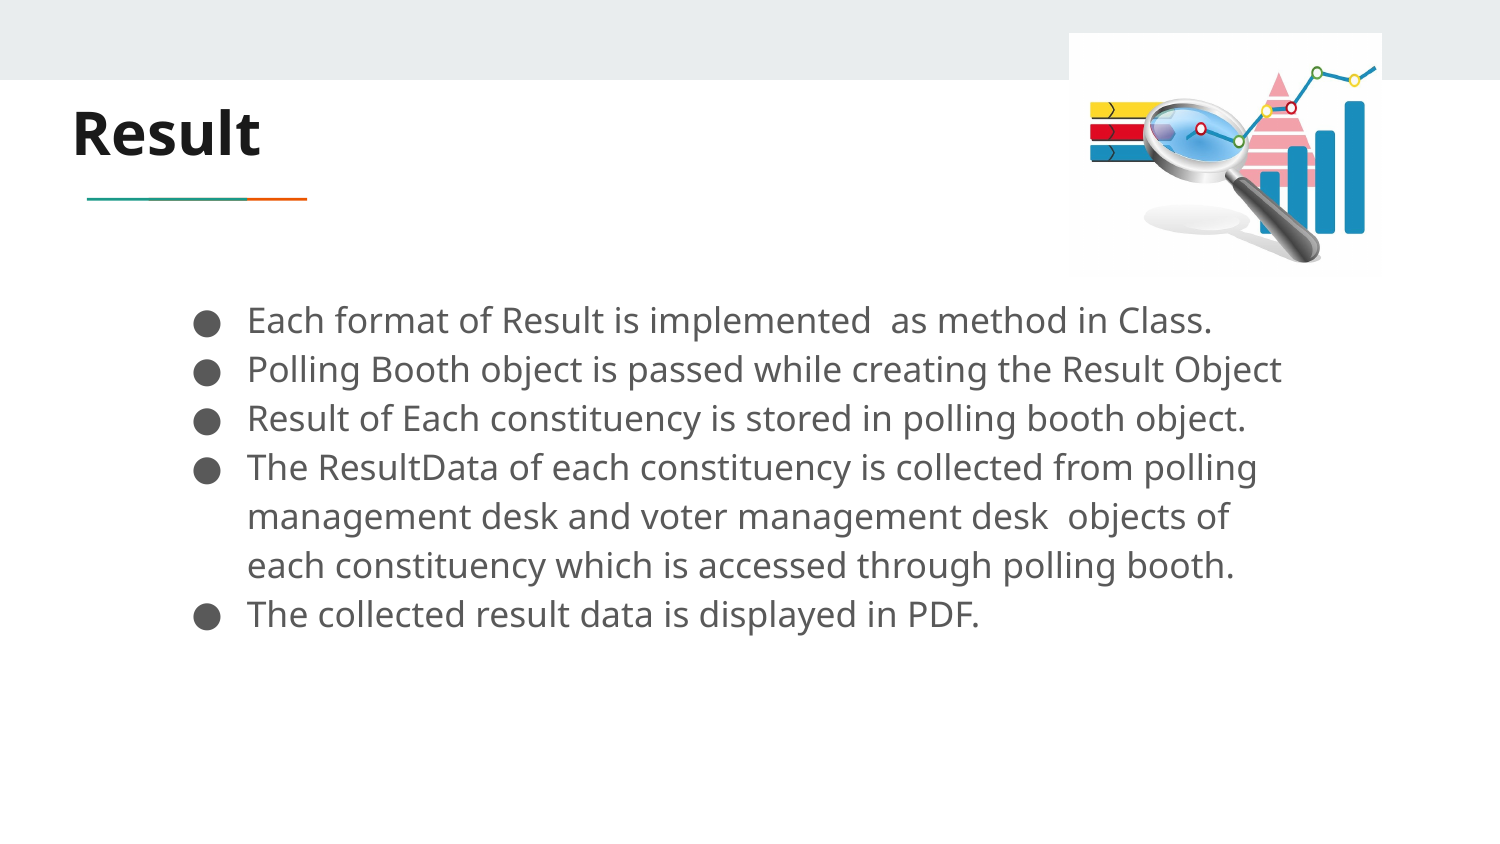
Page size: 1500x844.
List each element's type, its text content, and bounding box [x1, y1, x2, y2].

picture [1069, 32, 1382, 277]
title Result [56, 80, 1064, 230]
list Each format of Result is implemented as method in Class. Polling Booth object is passed while creating the Result Object Result of Each constituency is stored in polling booth object. The ResultData of each constituency is collected from polling management desk and voter management desk objects of each constituency which is accessed through polling booth. The collected result data is displayed in PDF. [156, 276, 1312, 755]
text_box ( Brief working detail of Result class) [228, 153, 968, 214]
